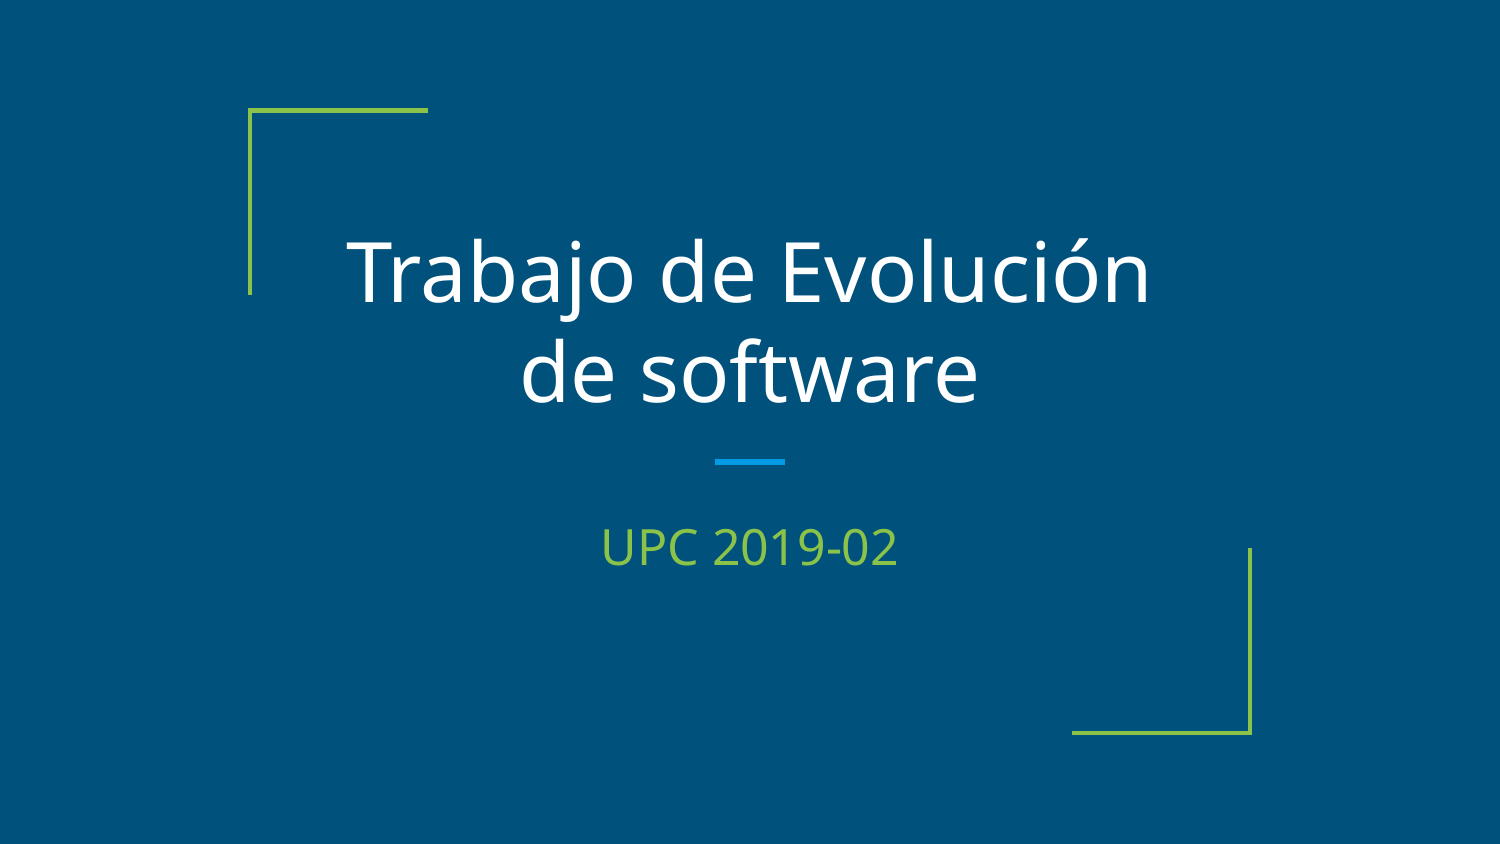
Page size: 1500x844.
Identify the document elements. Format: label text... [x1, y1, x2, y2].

title Trabajo de Evolución de software [275, 195, 1225, 435]
subtitle UPC 2019-02 [275, 500, 1225, 650]
